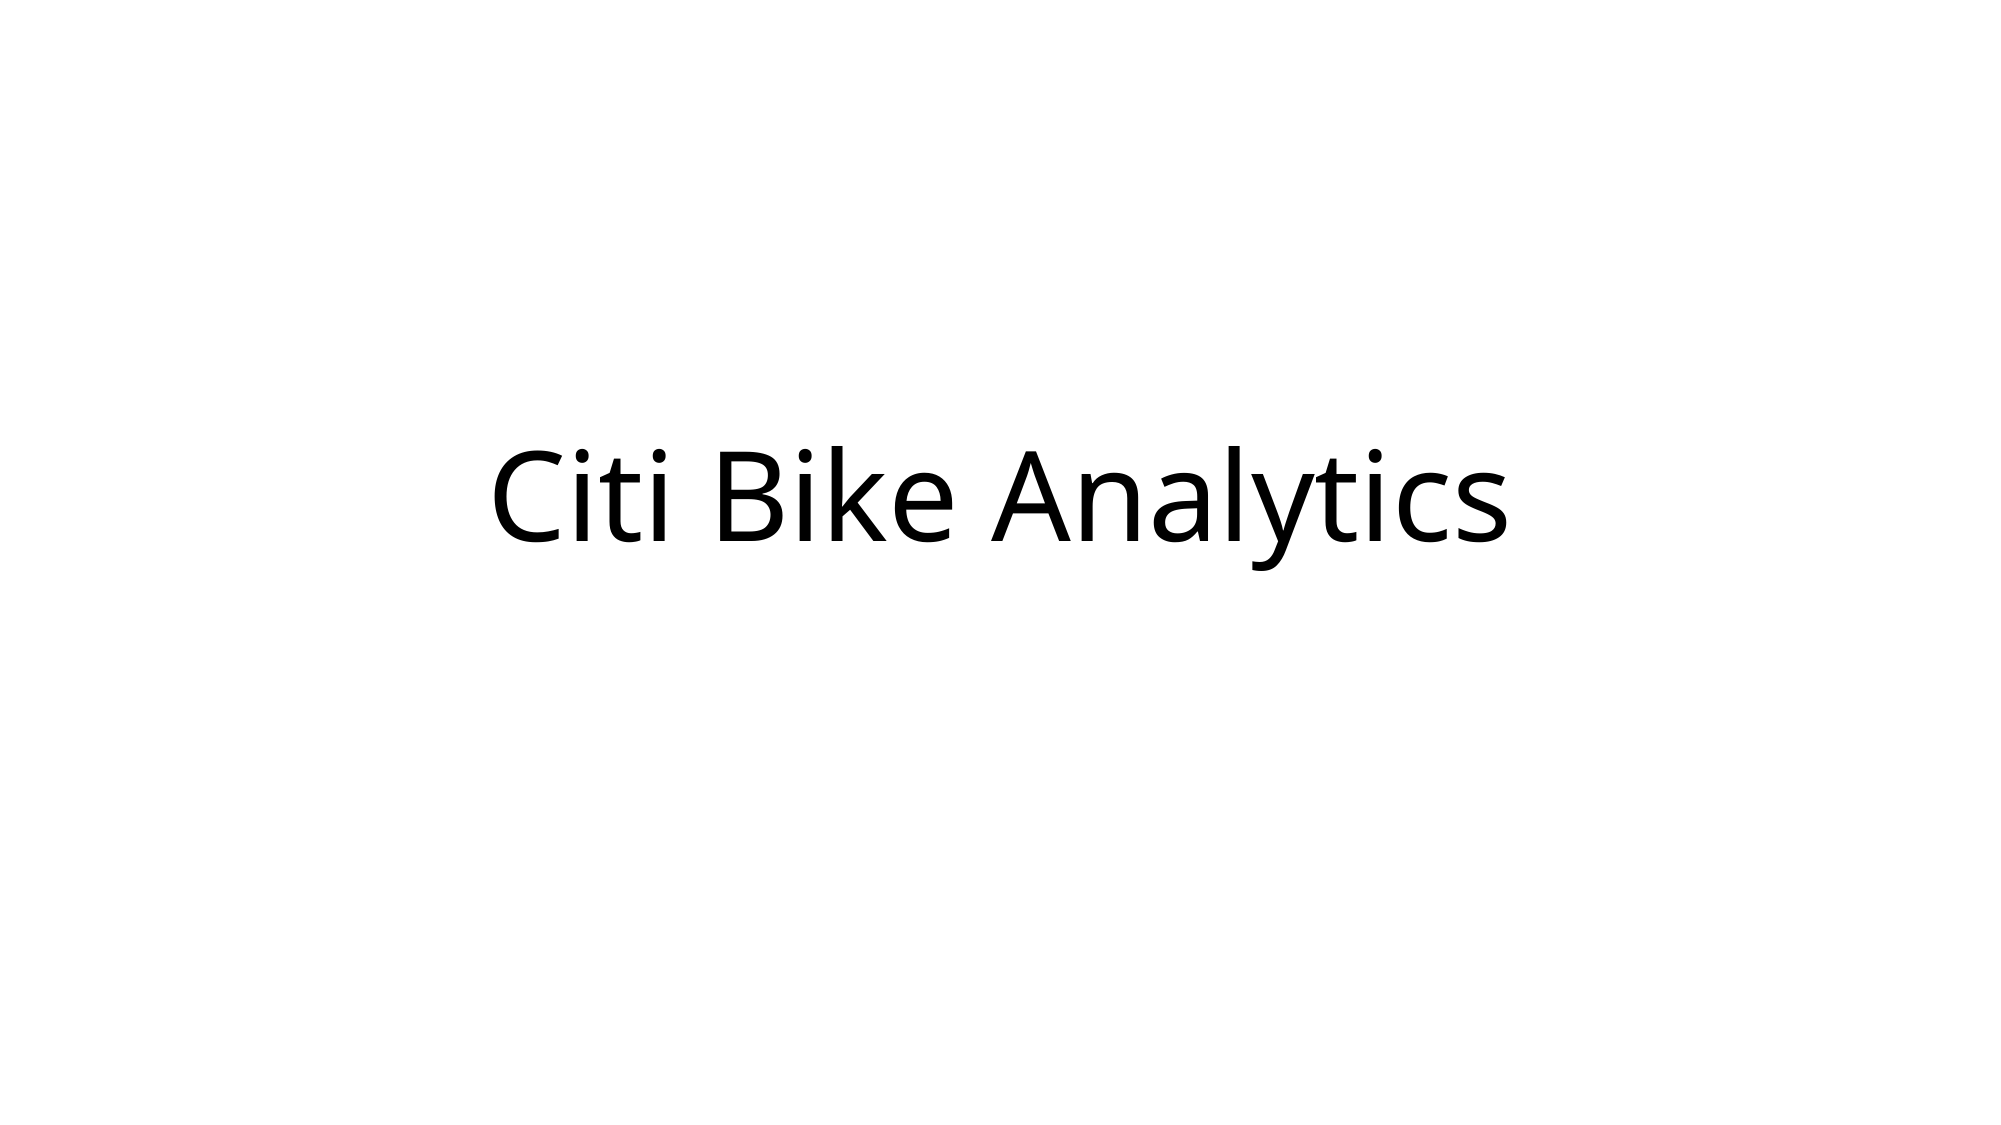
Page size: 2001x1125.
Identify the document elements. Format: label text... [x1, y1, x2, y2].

title Citi Bike Analytics [249, 184, 1750, 576]
